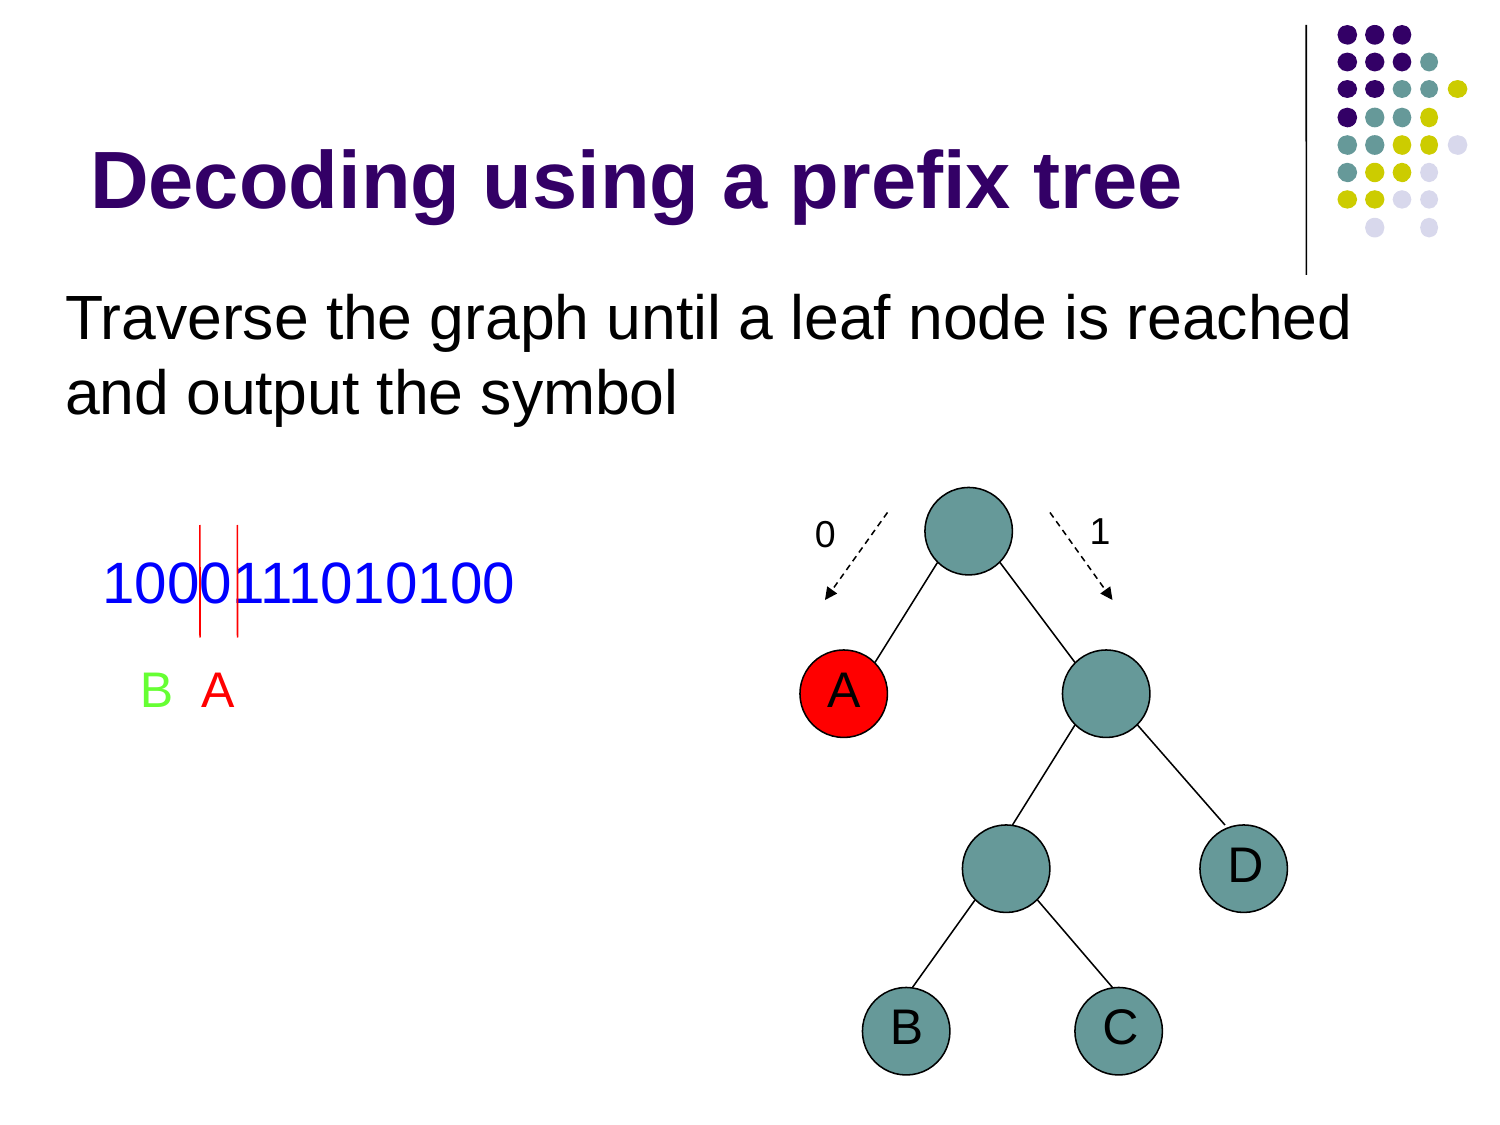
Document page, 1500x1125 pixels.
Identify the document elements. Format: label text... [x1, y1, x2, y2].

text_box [799, 649, 888, 738]
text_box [862, 987, 951, 1076]
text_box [1074, 987, 1163, 1076]
text_box B A [125, 649, 600, 725]
list Traverse the graph until a leaf node is reached and output the symbol [50, 269, 1425, 438]
text_box 1000111010100 [238, 537, 563, 623]
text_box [1062, 649, 1151, 738]
text_box [825, 584, 838, 601]
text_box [924, 487, 1013, 576]
text_box 1 [1074, 499, 1138, 560]
text_box 1000111010100 [87, 537, 237, 623]
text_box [962, 824, 1051, 913]
title Decoding using a prefix tree [75, 20, 1313, 233]
text_box [1100, 584, 1113, 601]
text_box 0 [799, 502, 863, 562]
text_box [1199, 824, 1288, 913]
